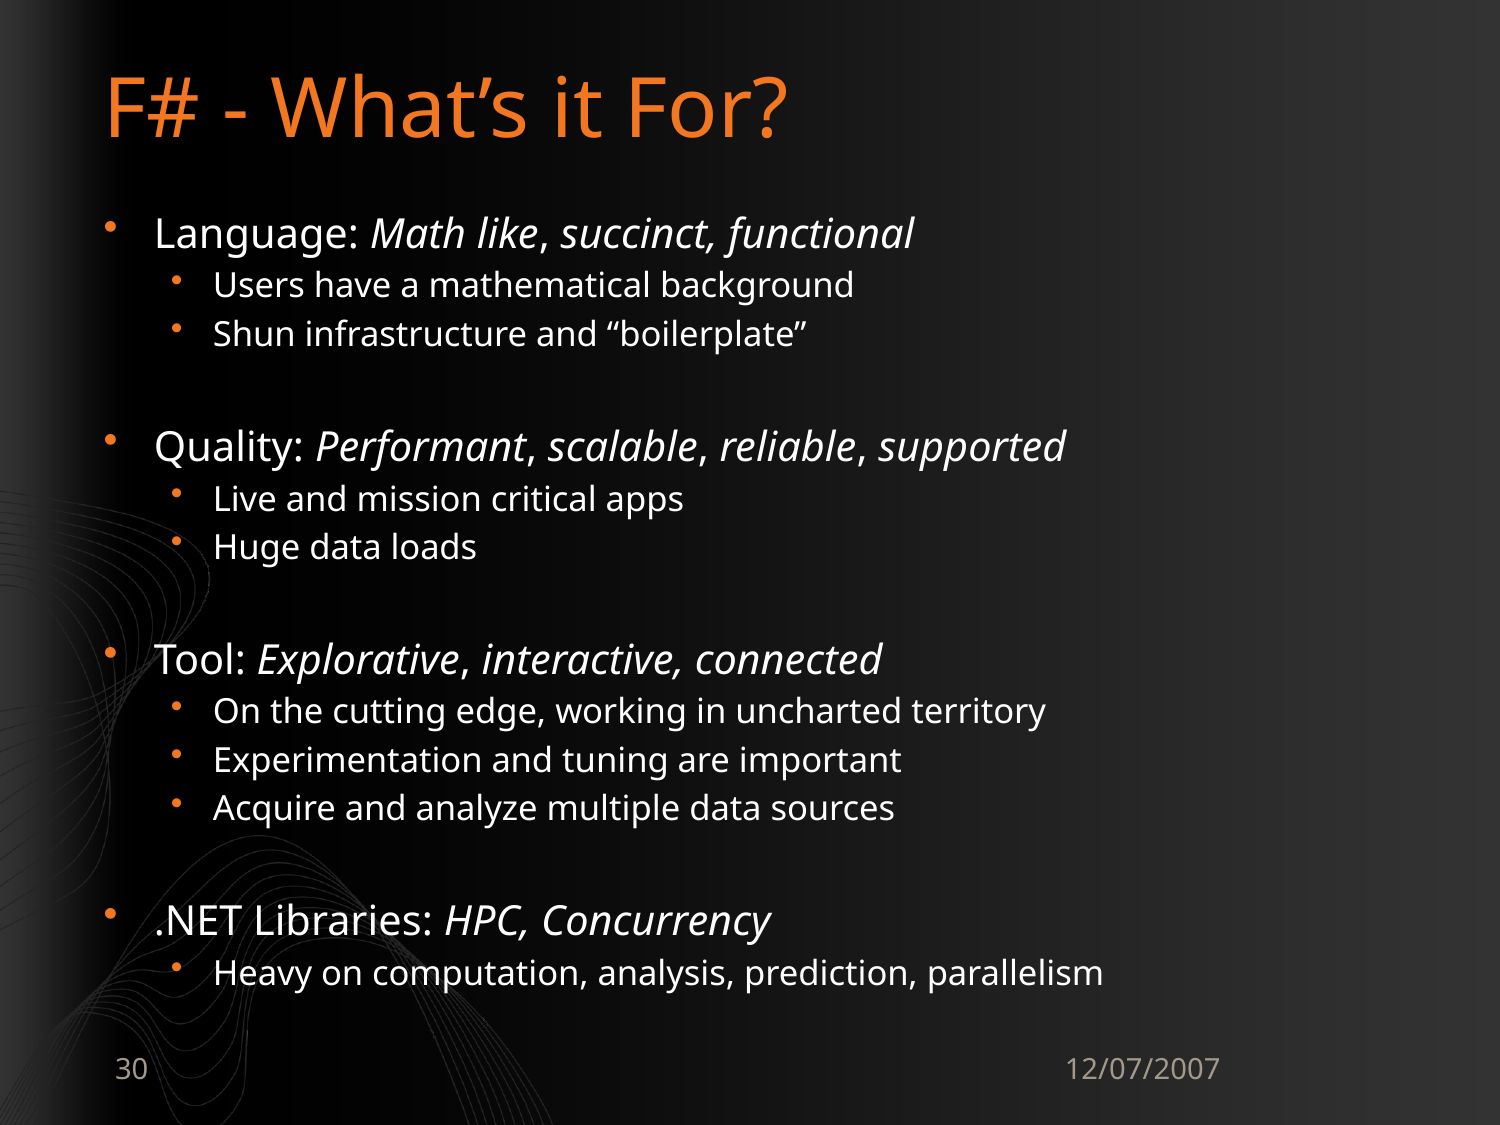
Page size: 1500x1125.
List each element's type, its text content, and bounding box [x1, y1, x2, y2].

list Language: Math like, succinct, functional Users have a mathematical background Shun infrastructure and “boilerplate” Quality: Performant, scalable, reliable, supported Live and mission critical apps Huge data loads Tool: Explorative, interactive, connected On the cutting edge, working in uncharted territory Experimentation and tuning are important Acquire and analyze multiple data sources .NET Libraries: HPC, Concurrency Heavy on computation, analysis, prediction, parallelism [88, 198, 1410, 1006]
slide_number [1050, 1042, 1426, 1103]
title F# - What’s it For? [88, 46, 1410, 198]
slide_number 30 [100, 1042, 426, 1103]
picture [0, 0, 1500, 1125]
